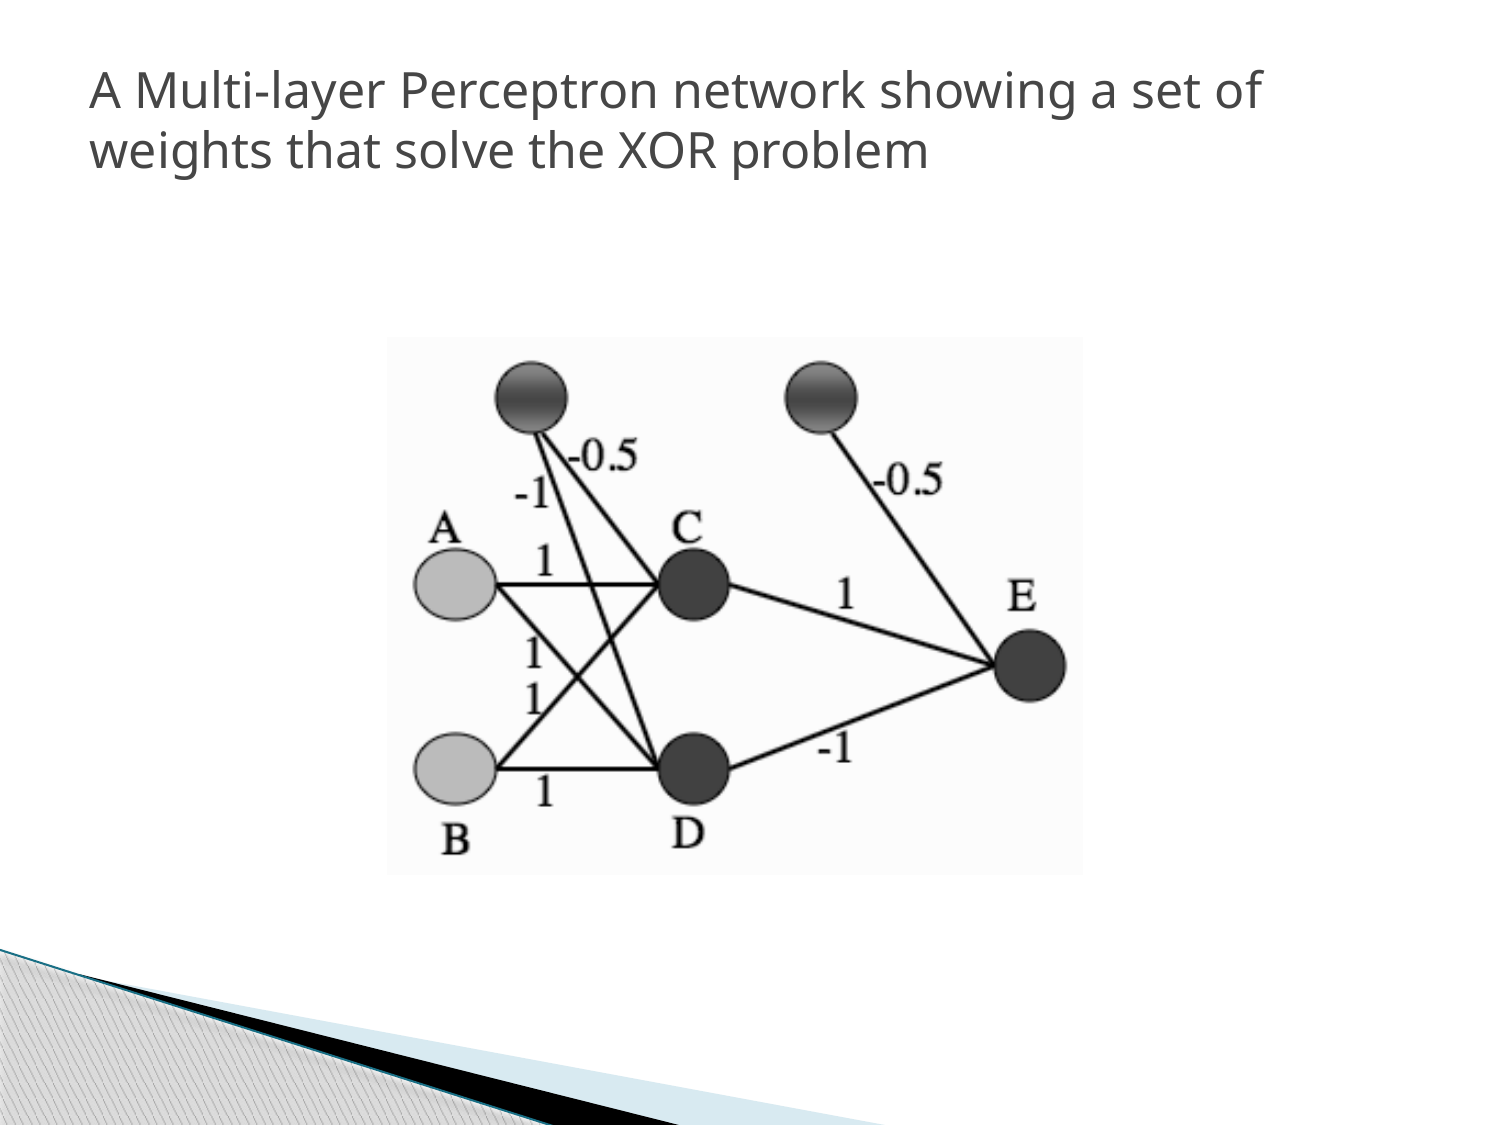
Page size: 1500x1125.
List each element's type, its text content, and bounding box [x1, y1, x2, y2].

title A Multi-layer Perceptron network showing a set of weights that solve the XOR problem [75, 24, 1425, 213]
picture [387, 337, 1084, 876]
